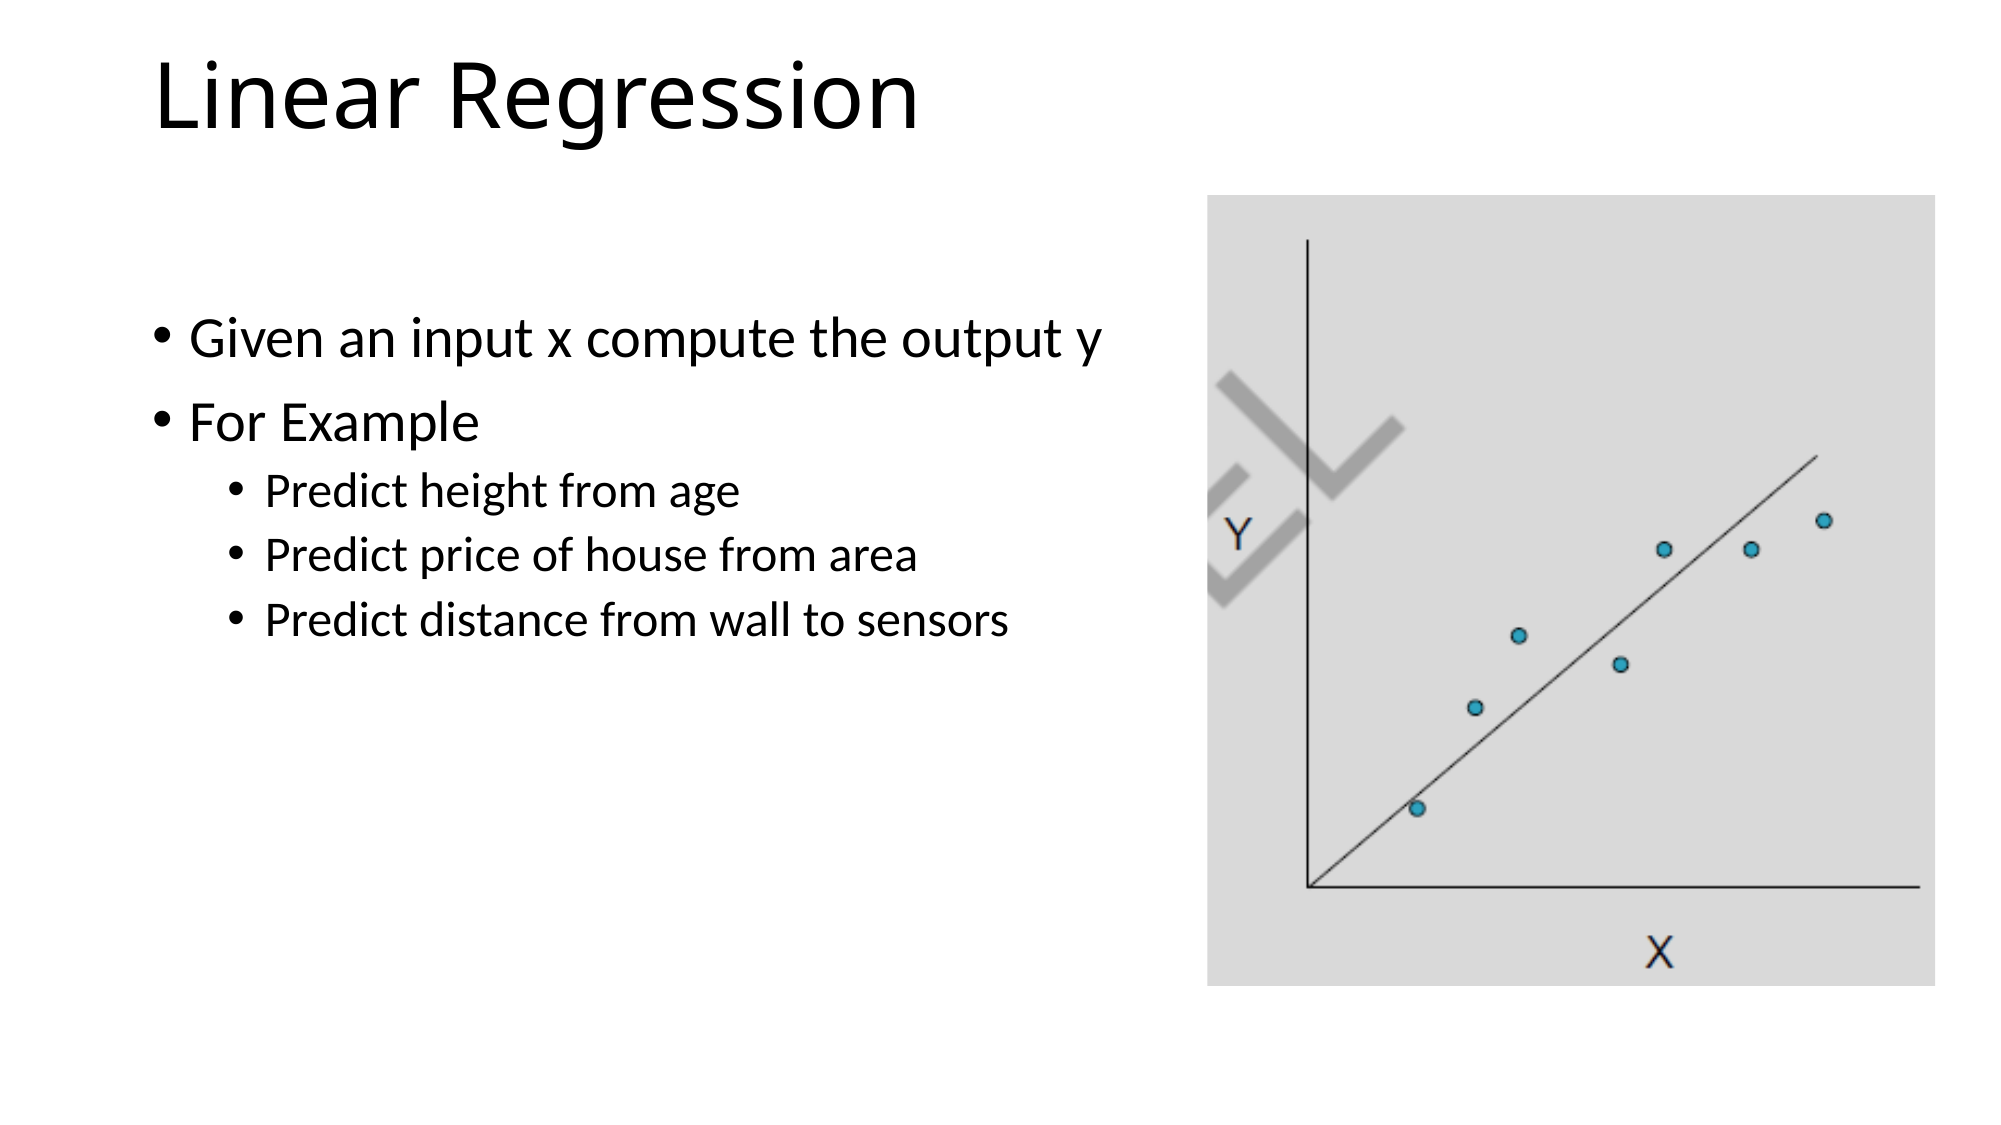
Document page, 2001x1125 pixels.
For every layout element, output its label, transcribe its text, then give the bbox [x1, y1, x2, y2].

picture [1207, 195, 1936, 986]
title Linear Regression [137, 22, 1863, 175]
list Given an input x compute the output y For Example Predict height from age Predict price of house from area Predict distance from wall to sensors [137, 299, 1208, 1014]
